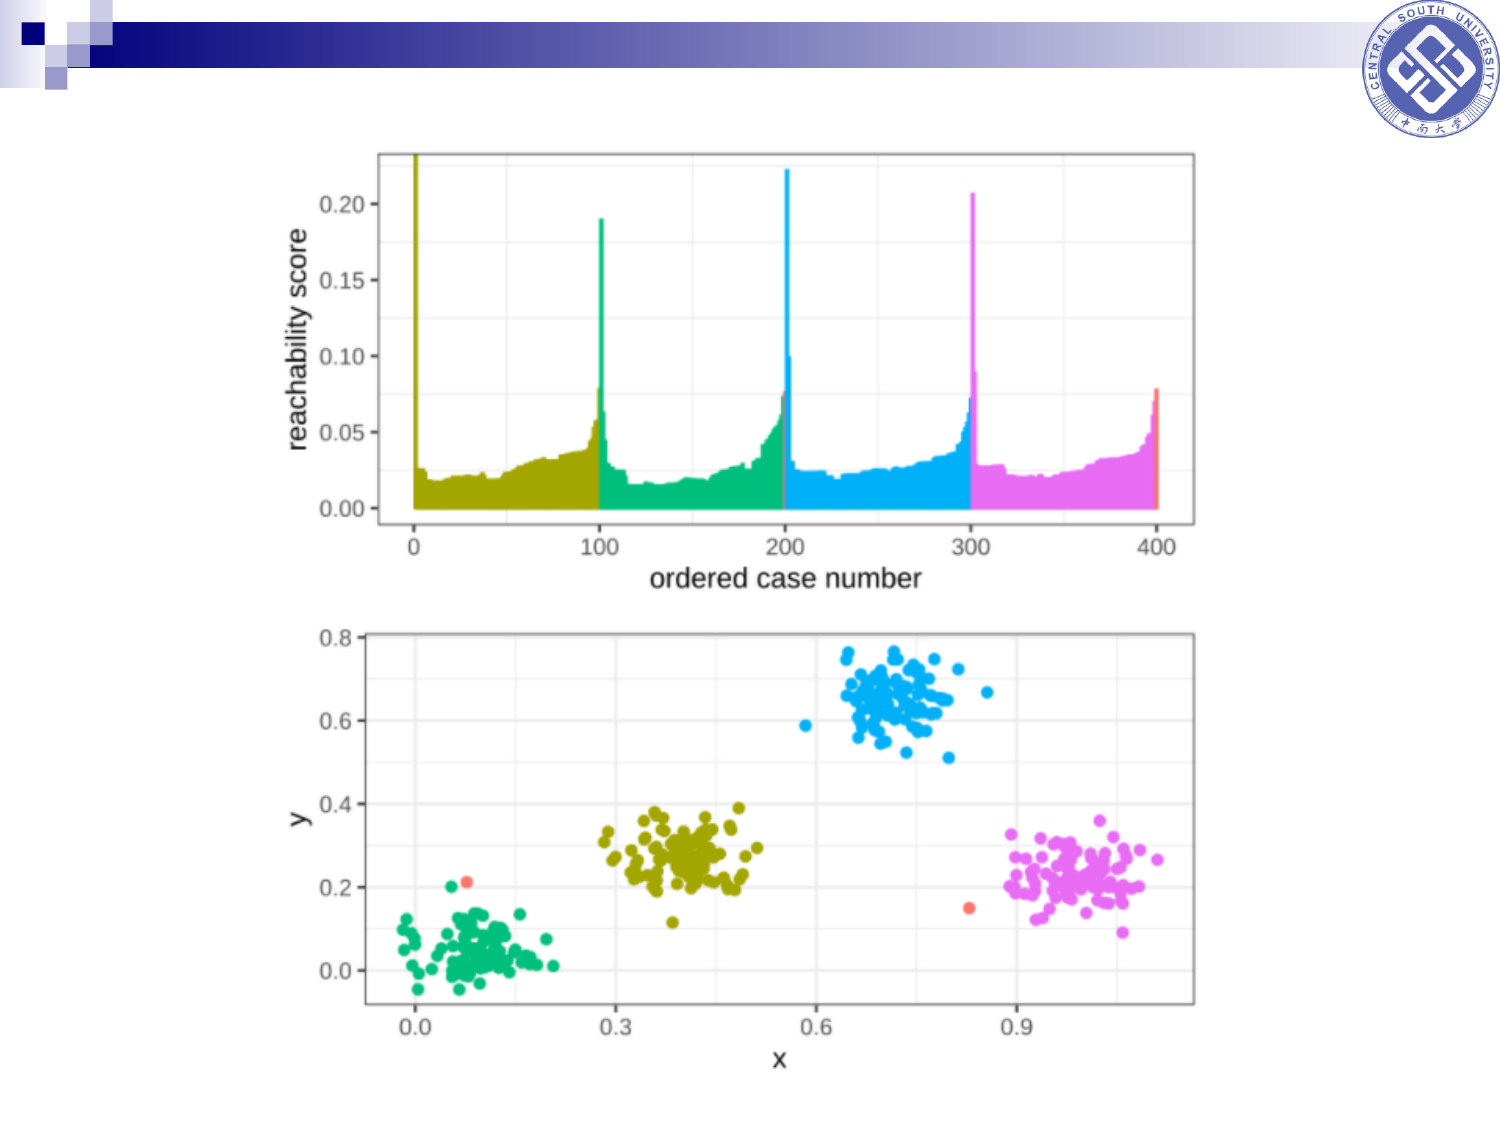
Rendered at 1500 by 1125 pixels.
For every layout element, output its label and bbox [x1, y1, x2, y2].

picture [218, 137, 1235, 1091]
picture [1362, 0, 1500, 138]
